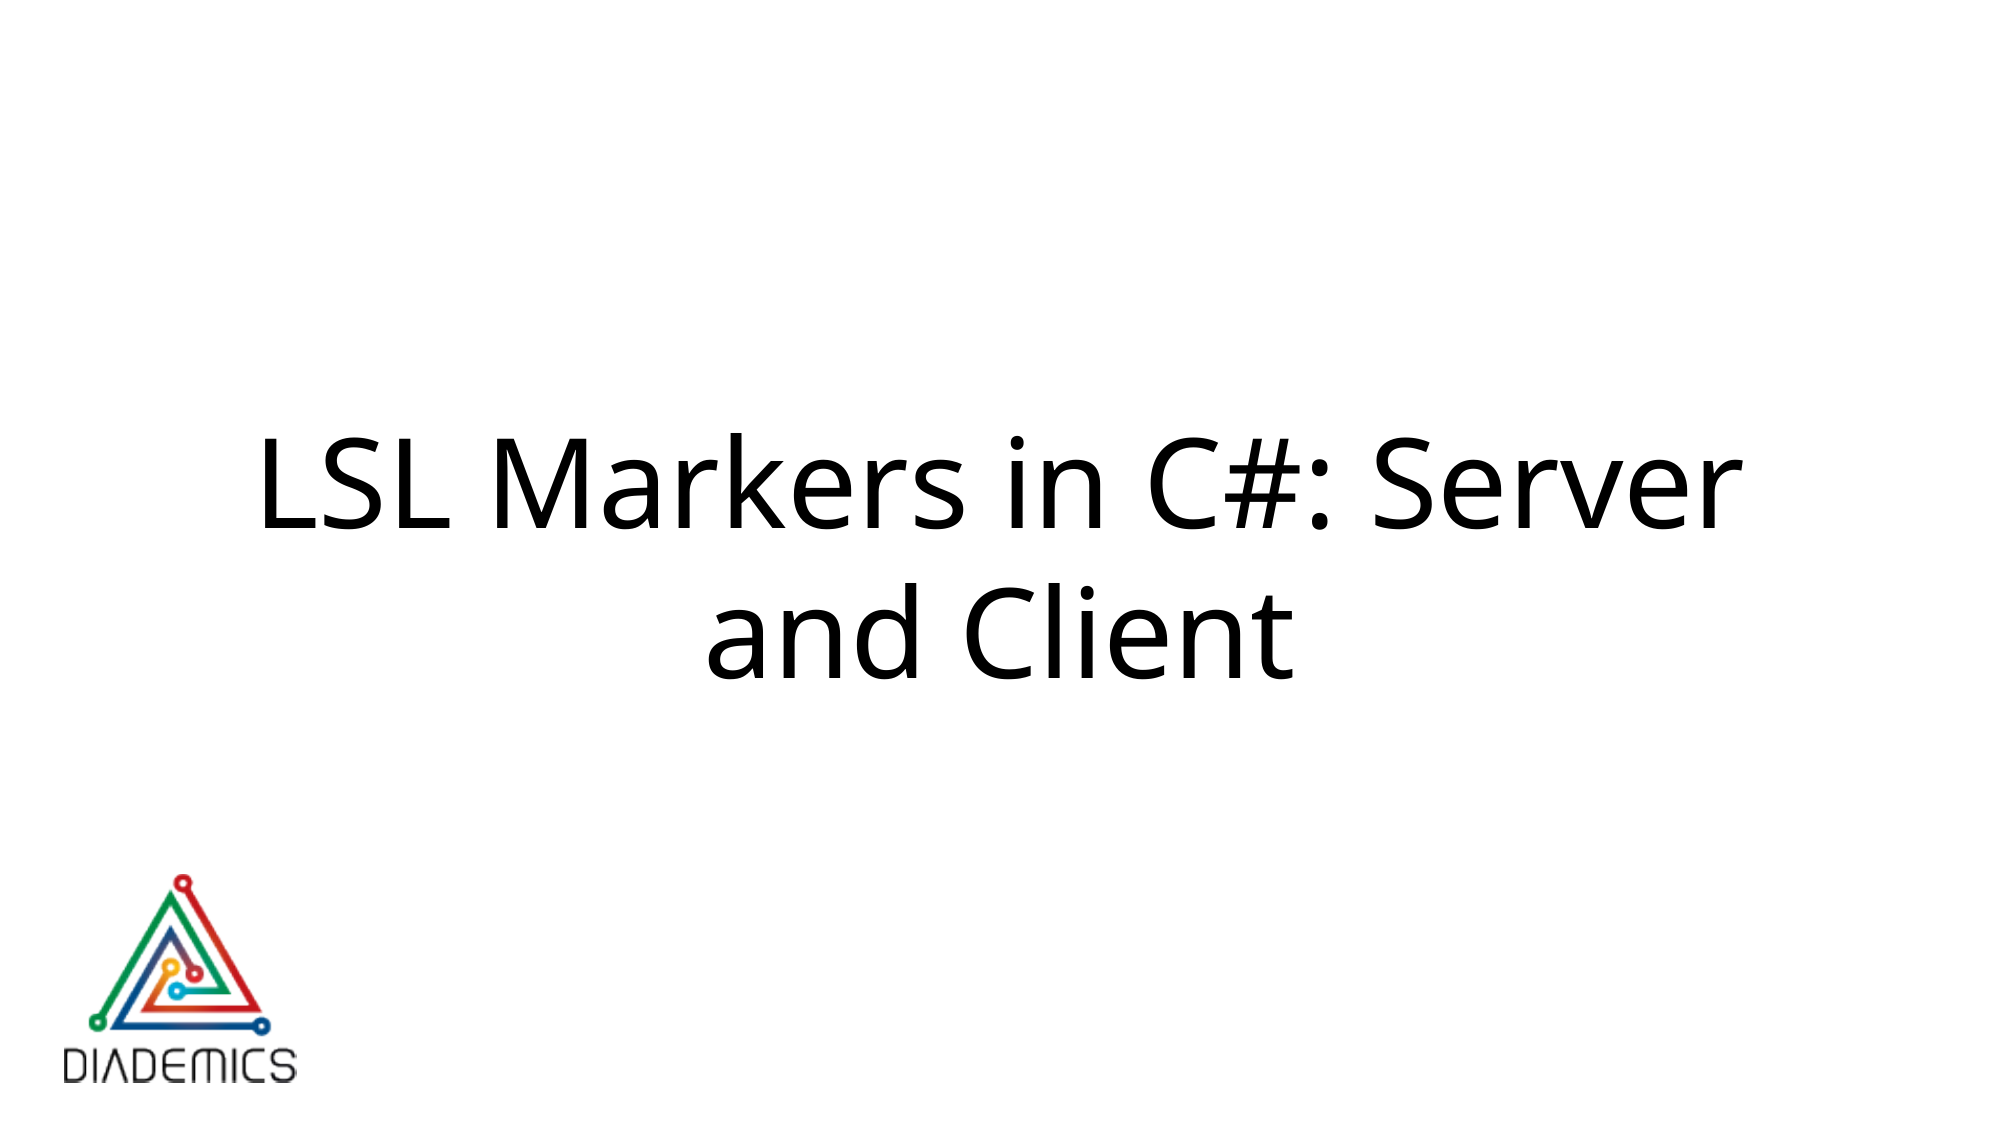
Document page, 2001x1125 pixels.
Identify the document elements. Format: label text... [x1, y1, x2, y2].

picture [64, 874, 297, 1083]
text_box LSL Markers in C#: Server and Client [180, 395, 1820, 711]
